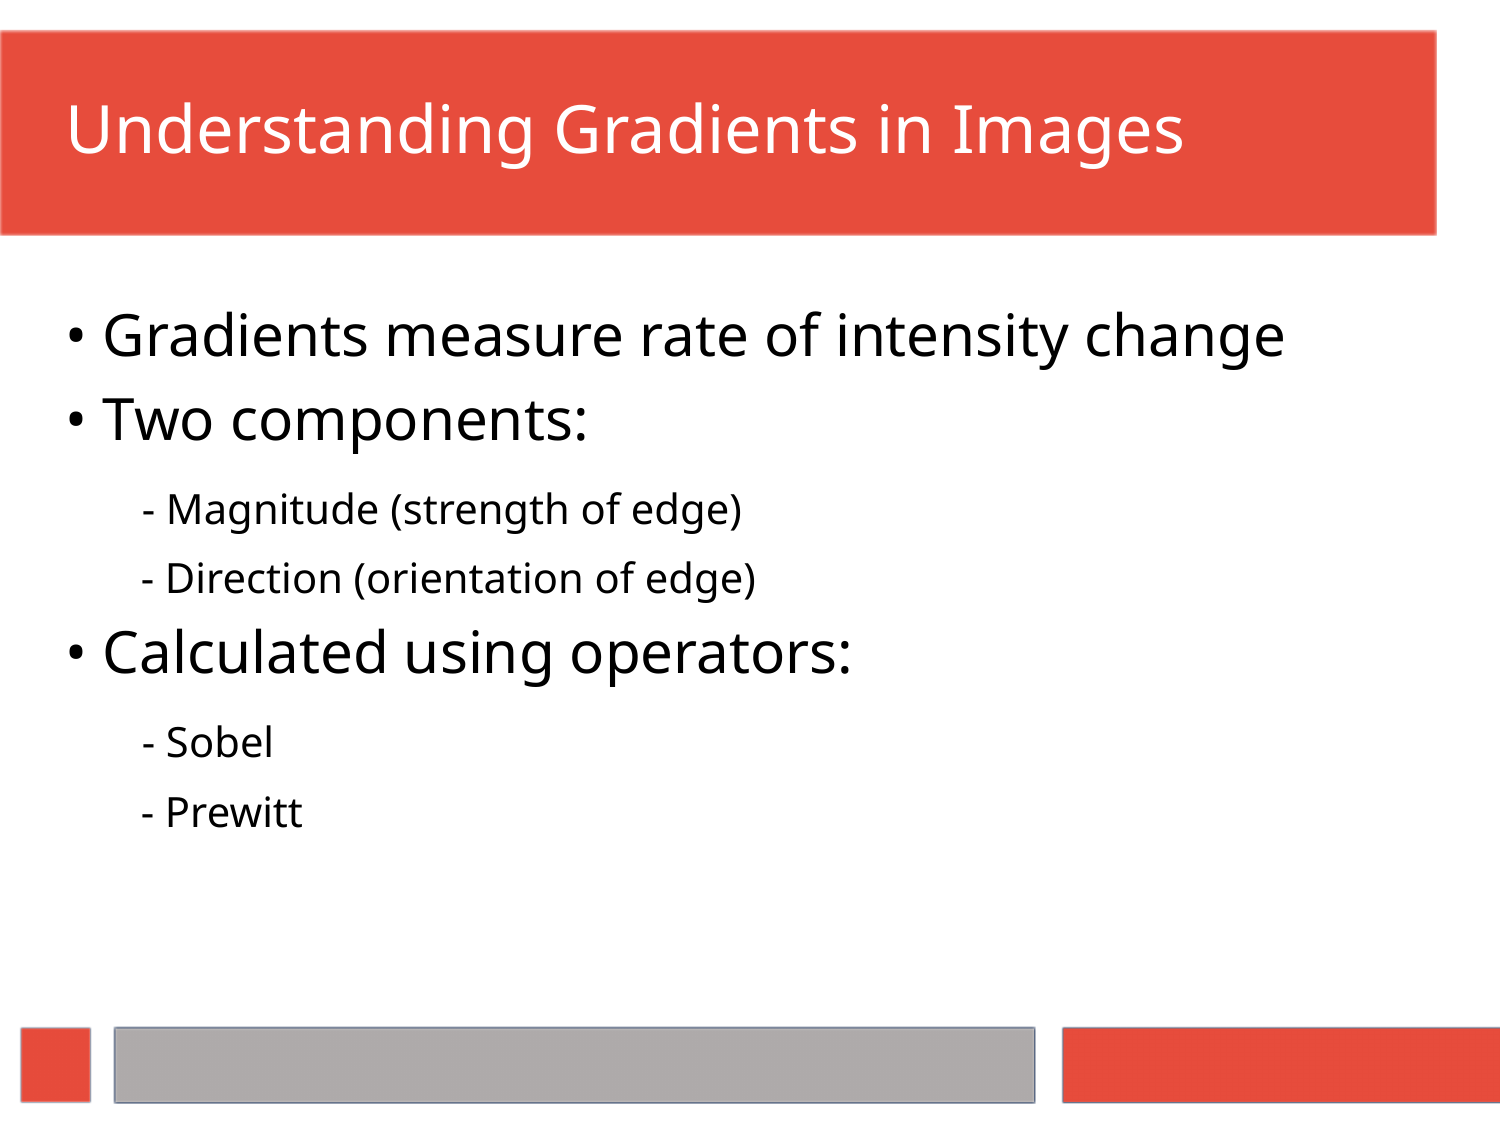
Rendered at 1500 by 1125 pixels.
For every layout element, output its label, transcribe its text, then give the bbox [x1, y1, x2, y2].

list • Gradients measure rate of intensity change • Two components: - Magnitude (strength of edge) - Direction (orientation of edge) • Calculated using operators: - Sobel - Prewitt [50, 298, 1436, 1013]
title Understanding Gradients in Images [50, 60, 1328, 205]
